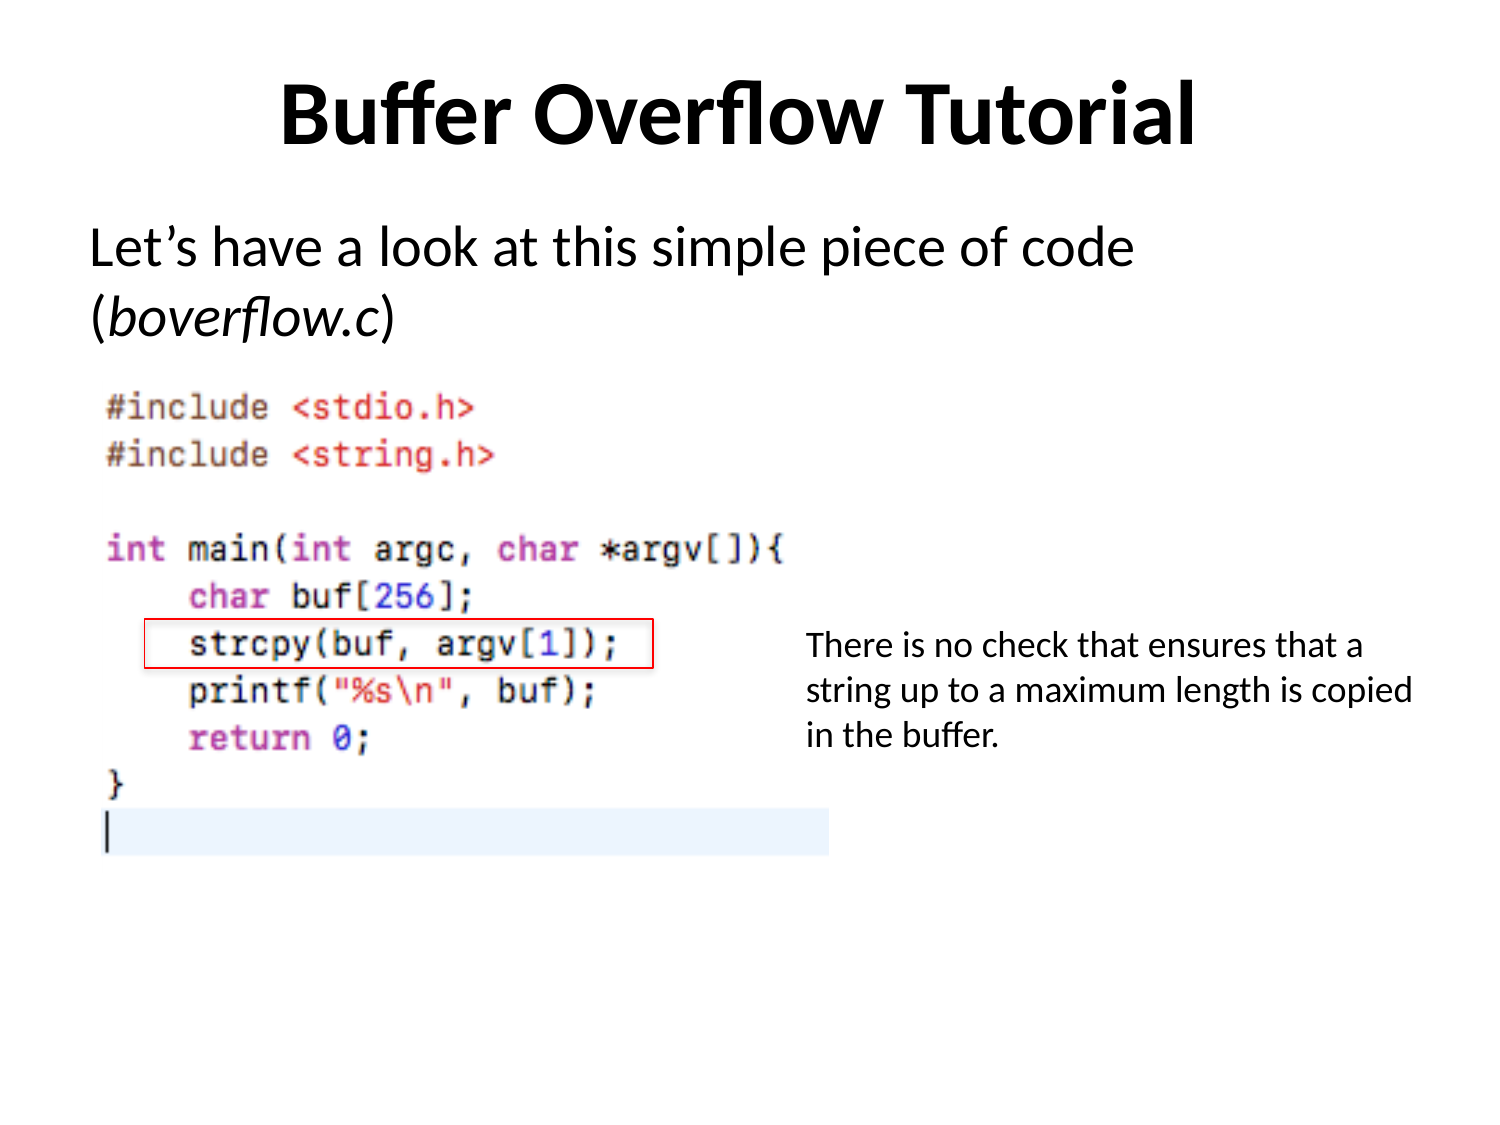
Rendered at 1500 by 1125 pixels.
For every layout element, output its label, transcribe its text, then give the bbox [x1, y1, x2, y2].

text_box Buffer Overflow Tutorial [74, 14, 1425, 200]
text_box Let’s have a look at this simple piece of code (boverflow.c) [74, 200, 1425, 356]
text_box There is no check that ensures that a string up to a maximum length is copied in the buffer. [832, 613, 1453, 763]
picture [101, 381, 829, 873]
